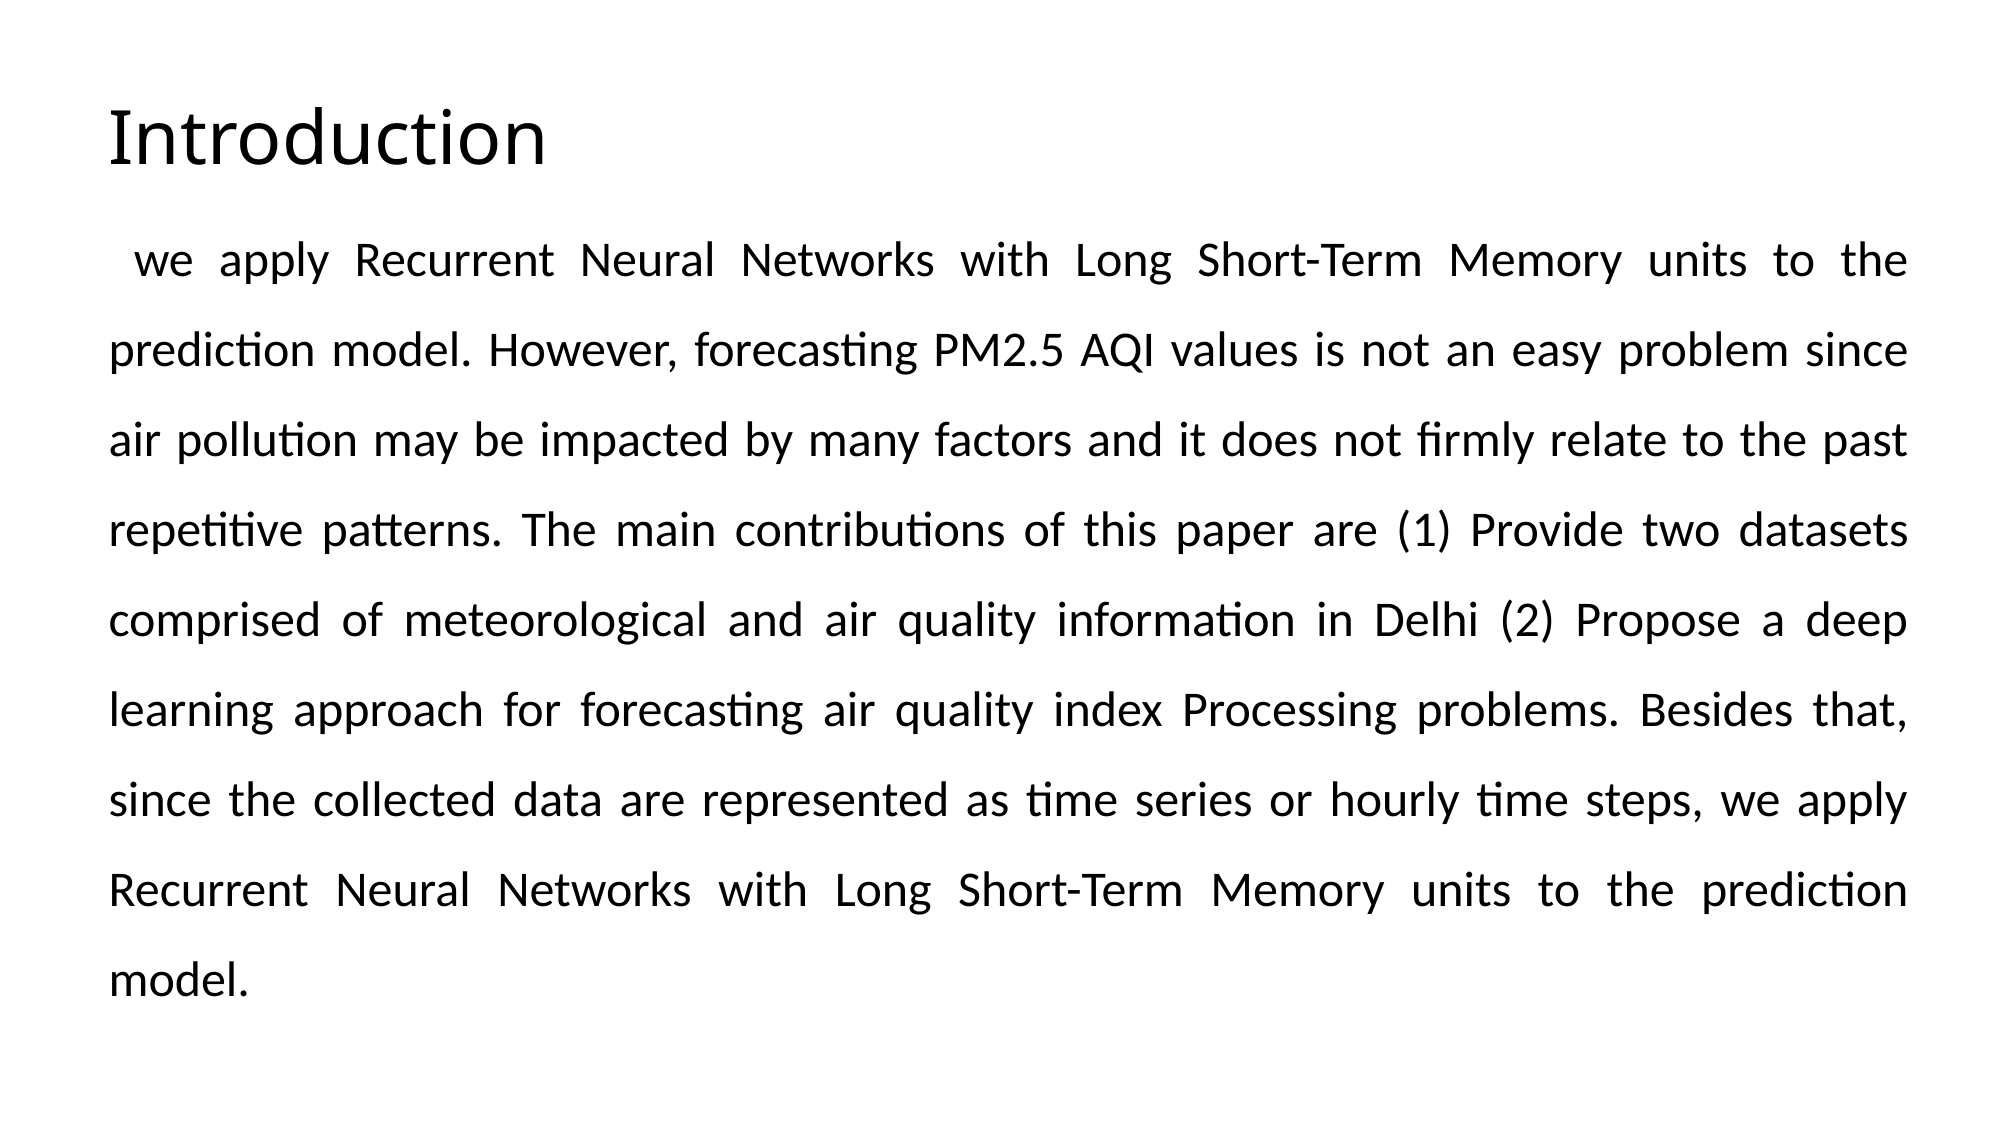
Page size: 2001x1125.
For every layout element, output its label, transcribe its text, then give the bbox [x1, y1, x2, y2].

text_box Introduction we apply Recurrent Neural Networks with Long Short-Term Memory units to the prediction model. However, forecasting PM2.5 AQI values is not an easy problem since air pollution may be impacted by many factors and it does not firmly relate to the past repetitive patterns. The main contributions of this paper are (1) Provide two datasets comprised of meteorological and air quality information in Delhi (2) Propose a deep learning approach for forecasting air quality index Processing problems. Besides that, since the collected data are represented as time series or hourly time steps, we apply Recurrent Neural Networks with Long Short-Term Memory units to the prediction model. [0, 76, 1925, 1125]
